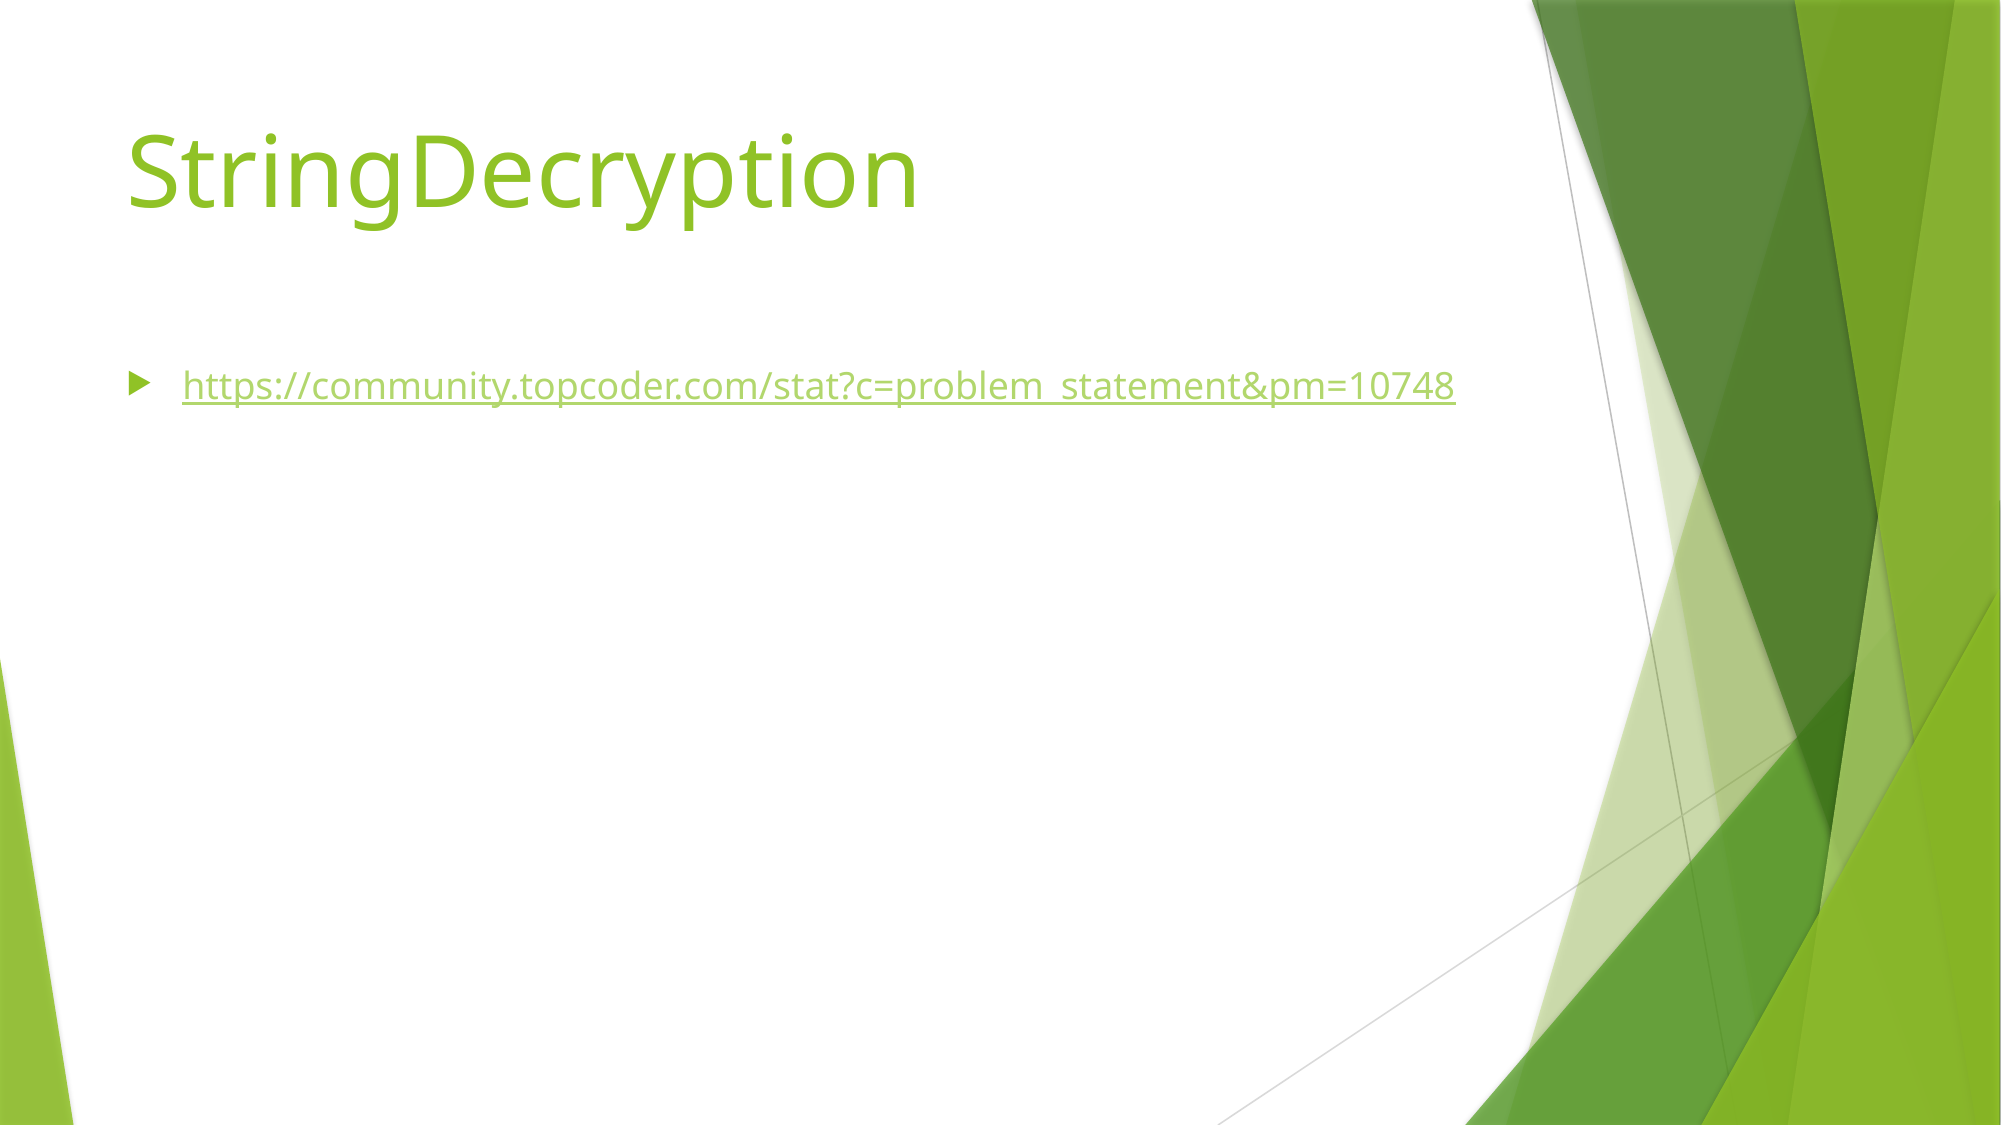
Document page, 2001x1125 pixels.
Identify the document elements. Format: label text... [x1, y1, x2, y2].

list https://community.topcoder.com/stat?c=problem_statement&pm=10748 [111, 354, 1522, 992]
title StringDecryption [111, 99, 1522, 317]
